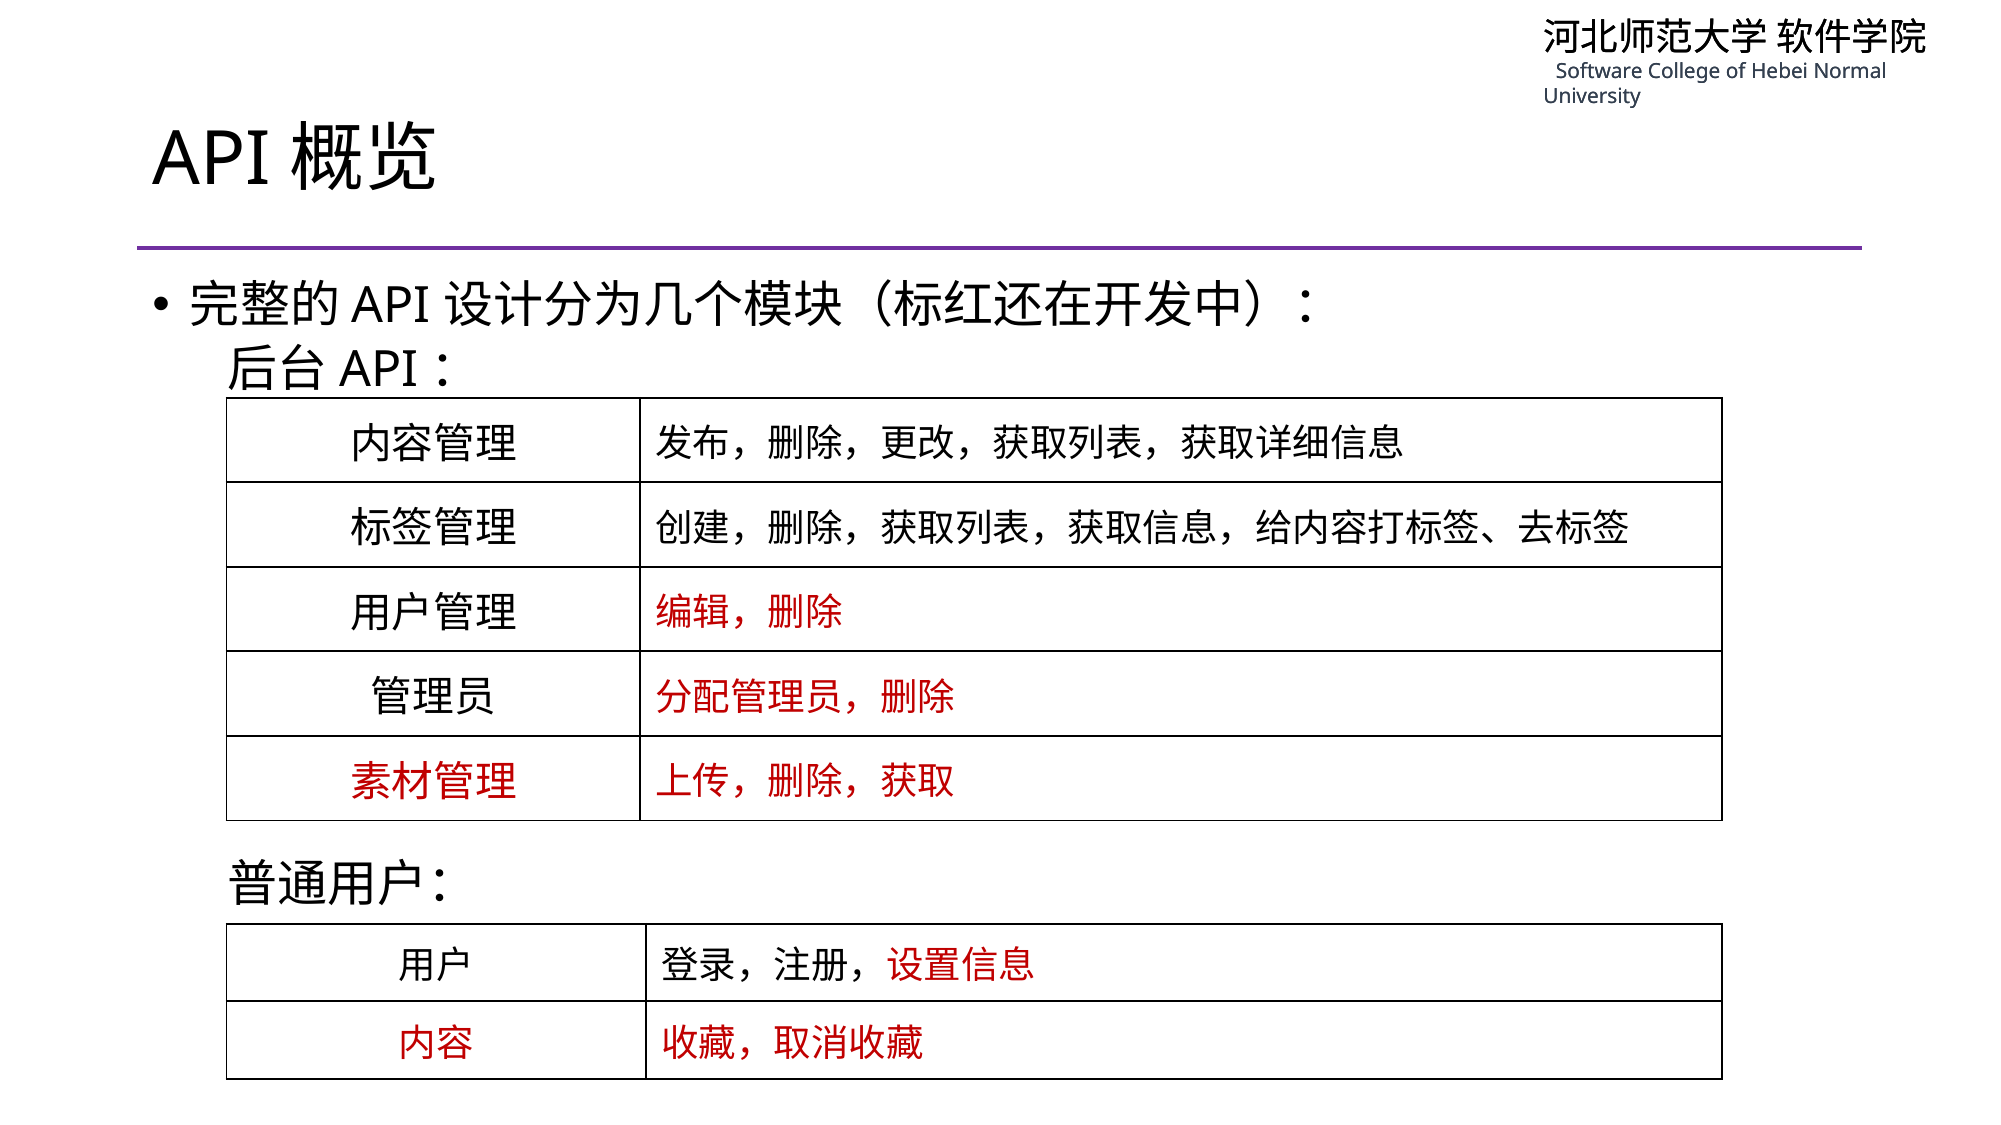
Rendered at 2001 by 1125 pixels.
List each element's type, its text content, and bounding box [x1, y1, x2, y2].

table_cell 分配管理员，删除 [641, 652, 1721, 735]
table_cell 上传，删除，获取 [641, 737, 1721, 820]
table_cell 编辑，删除 [641, 568, 1721, 650]
title API概览 [137, 112, 1863, 233]
list 完整的API设计分为几个模块（标红还在开发中）： 后台API： 普通用户： [137, 271, 1863, 1068]
table_header 用户 [227, 925, 645, 1000]
table_cell 管理员 [227, 652, 639, 735]
table_cell 收藏，取消收藏 [647, 1002, 1721, 1078]
table_header 内容管理 [227, 399, 639, 481]
table_cell 素材管理 [227, 737, 639, 820]
table_cell 用户管理 [227, 568, 639, 650]
table_header 登录，注册，设置信息 [647, 925, 1721, 1000]
table_cell 创建，删除，获取列表，获取信息，给内容打标签、去标签 [641, 483, 1721, 566]
table_cell 内容 [227, 1002, 645, 1078]
table_header 发布，删除，更改，获取列表，获取详细信息 [641, 399, 1721, 481]
table_cell 标签管理 [227, 483, 639, 566]
